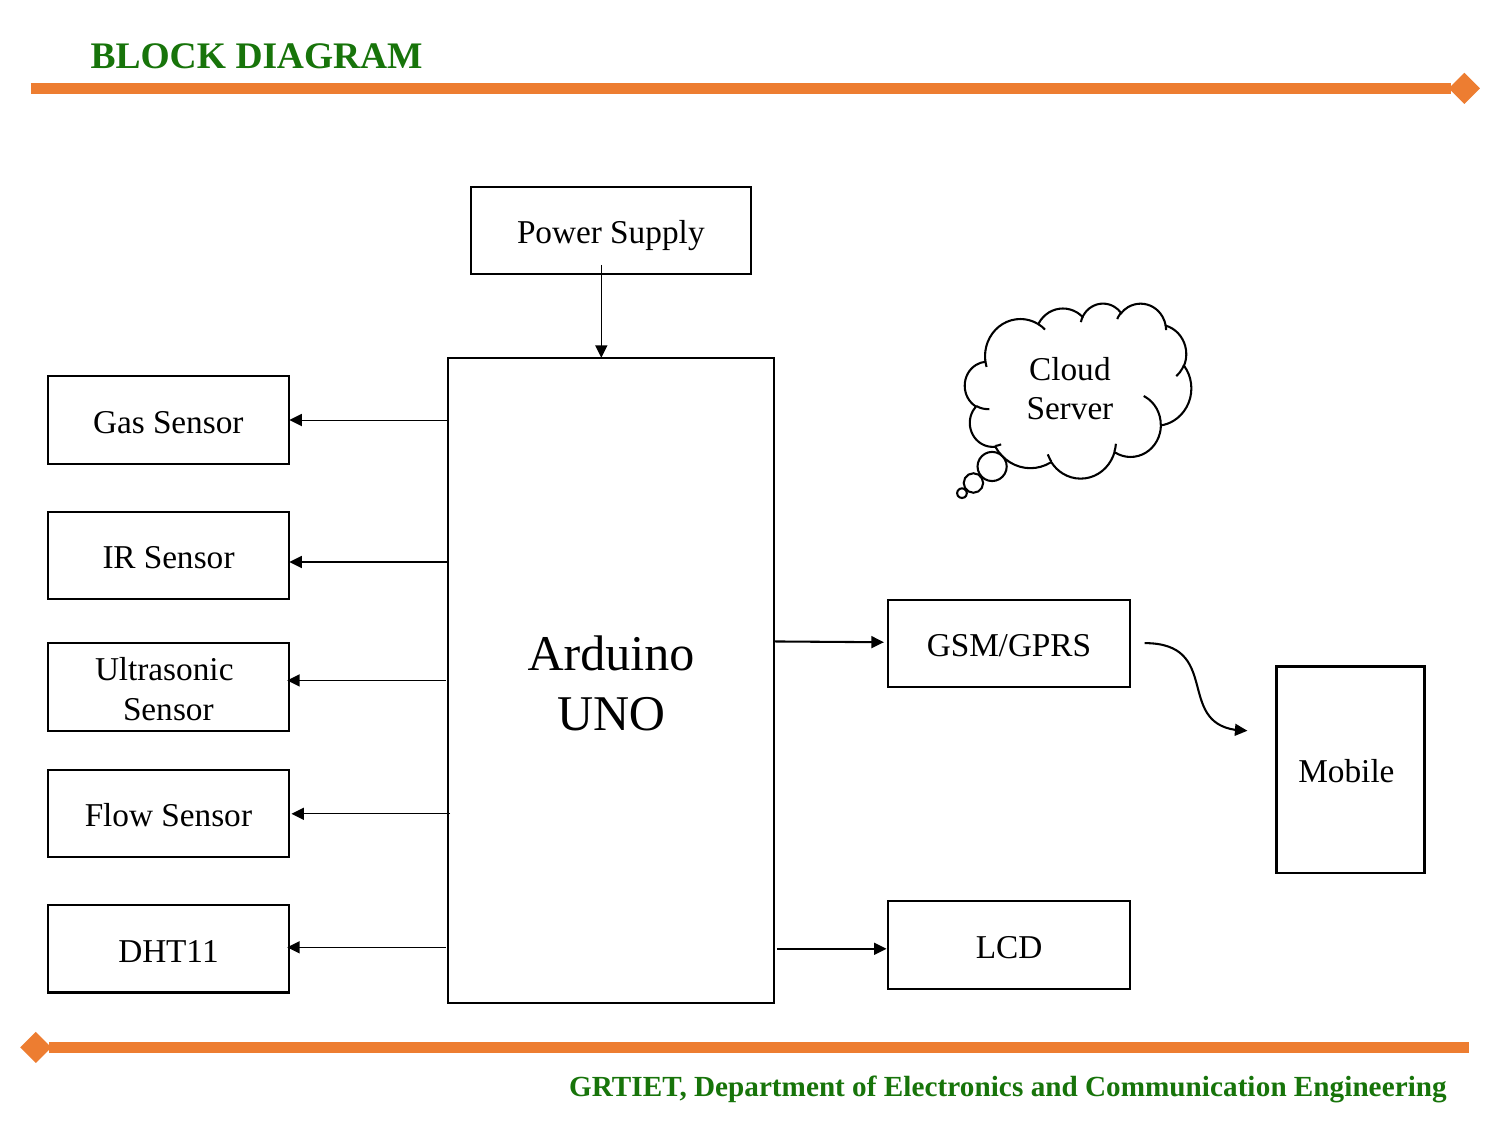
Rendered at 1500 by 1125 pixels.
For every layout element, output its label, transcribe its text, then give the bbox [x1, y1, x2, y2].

text_box BLOCK DIAGRAM [75, 23, 1324, 83]
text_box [30, 132, 1425, 1004]
text_box GRTIET, Department of Electronics and Communication Engineering [75, 1059, 1463, 1110]
